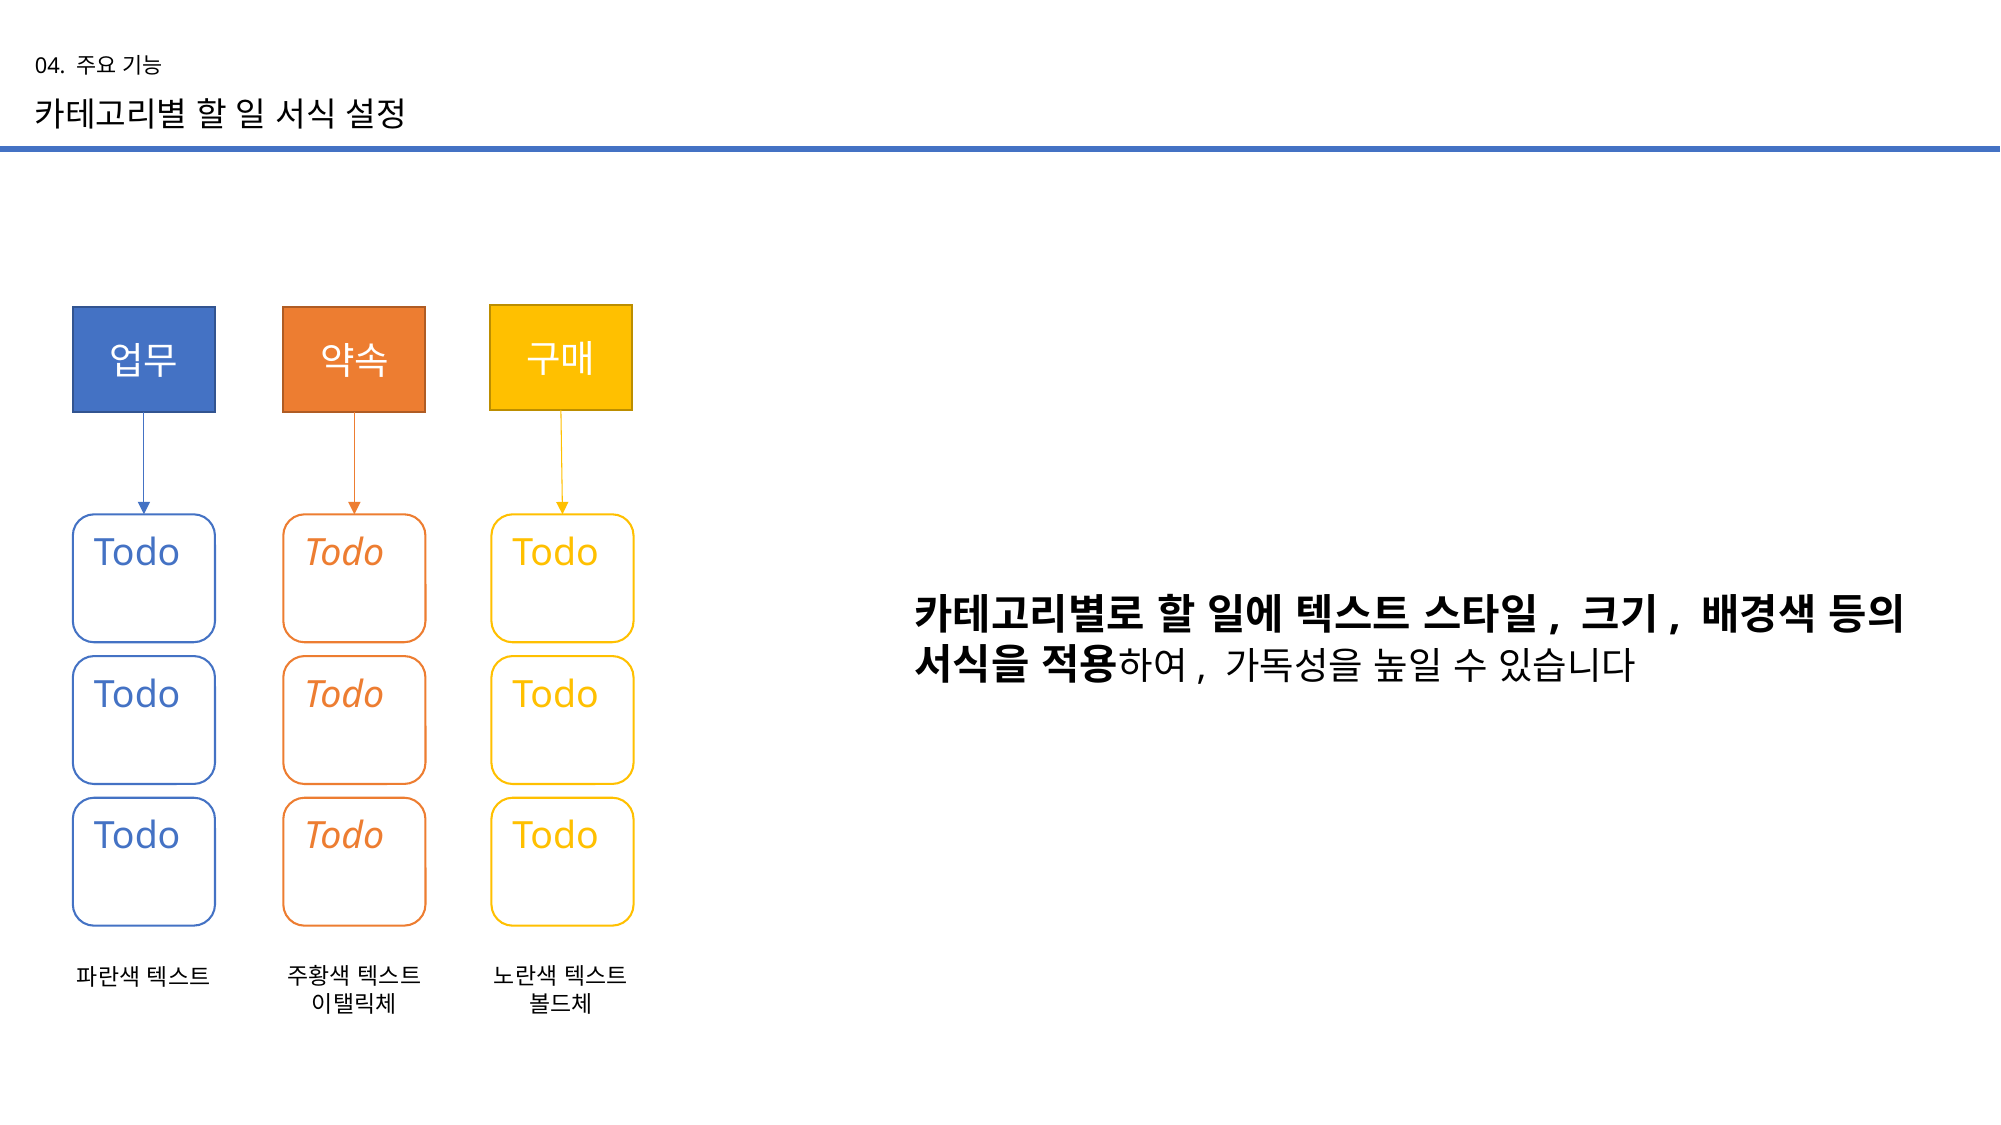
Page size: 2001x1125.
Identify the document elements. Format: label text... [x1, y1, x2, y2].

text_box Todo [71, 655, 217, 786]
text_box Todo [490, 796, 635, 927]
text_box 주황색 텍스트 이탤릭체 [272, 954, 437, 1025]
text_box 카테고리별 할 일 서식 설정 [20, 85, 633, 141]
text_box 카테고리별로 할 일에 텍스트 스타일, 크기, 배경색 등의 서식을 적용하여, 가독성을 높일 수 있습니다 [899, 580, 1921, 695]
text_box Todo [71, 513, 217, 644]
text_box Todo [282, 796, 427, 927]
text_box Todo [490, 513, 635, 644]
text_box 약속 [282, 306, 426, 413]
text_box 파란색 텍스트 [62, 954, 226, 998]
text_box 04. 주요 기능 [20, 44, 462, 85]
text_box 노란색 텍스트 볼드체 [479, 954, 643, 1025]
text_box 구매 [489, 304, 633, 411]
text_box 업무 [72, 306, 216, 413]
text_box Todo [282, 655, 427, 786]
text_box Todo [282, 513, 427, 644]
text_box Todo [71, 796, 217, 927]
text_box Todo [490, 655, 635, 786]
